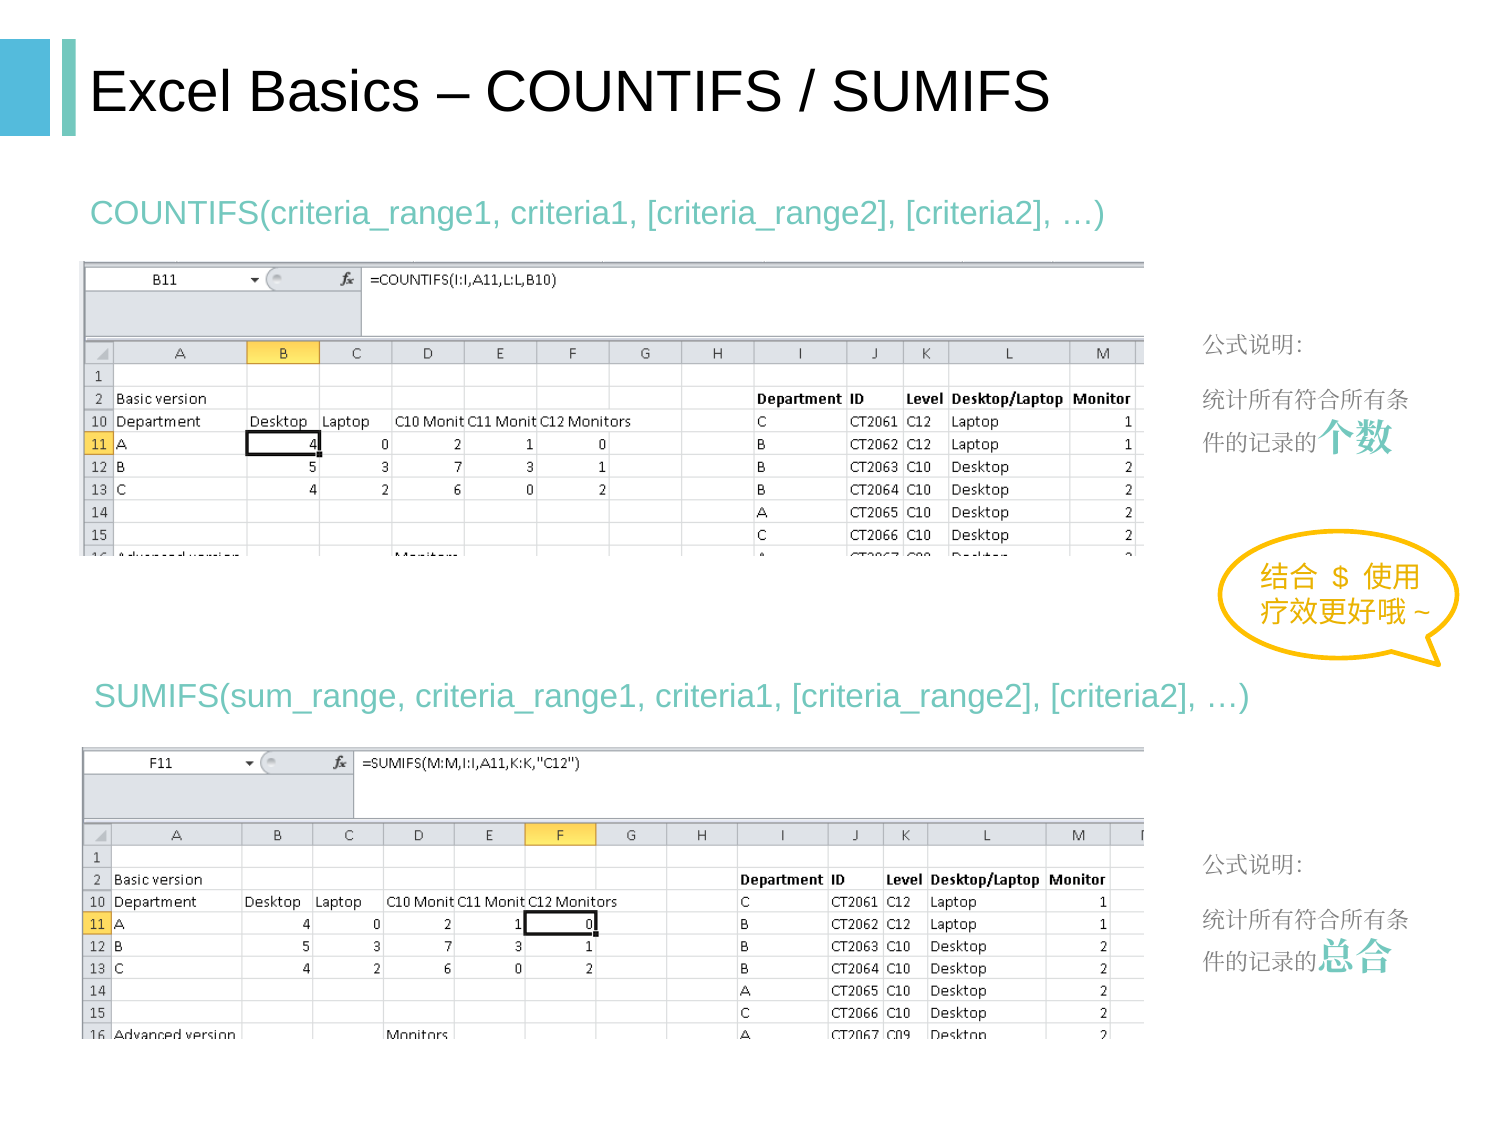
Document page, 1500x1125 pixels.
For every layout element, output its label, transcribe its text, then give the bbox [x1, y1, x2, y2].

text_box 结合 $ 使用 疗效更好哦~ [1245, 550, 1446, 636]
text_box [1446, 567, 1458, 622]
text_box 公式说明： 统计所有符合所有条件的记录的总合 [1187, 817, 1445, 1011]
text_box SUMIFS(sum_range, criteria_range1, criteria1, [criteria_range2], [criteria2], …) [79, 651, 1430, 737]
title Excel Basics – COUNTIFS / SUMIFS [75, 45, 1425, 131]
text_box [1248, 636, 1439, 665]
text_box [1254, 531, 1423, 550]
picture [78, 261, 1144, 557]
text_box COUNTIFS(criteria_range1, criteria1, [criteria_range2], [criteria2], …) [74, 168, 1425, 254]
text_box [1219, 555, 1245, 634]
picture [81, 747, 1144, 1039]
text_box 公式说明： 统计所有符合所有条件的记录的个数 [1187, 298, 1445, 492]
